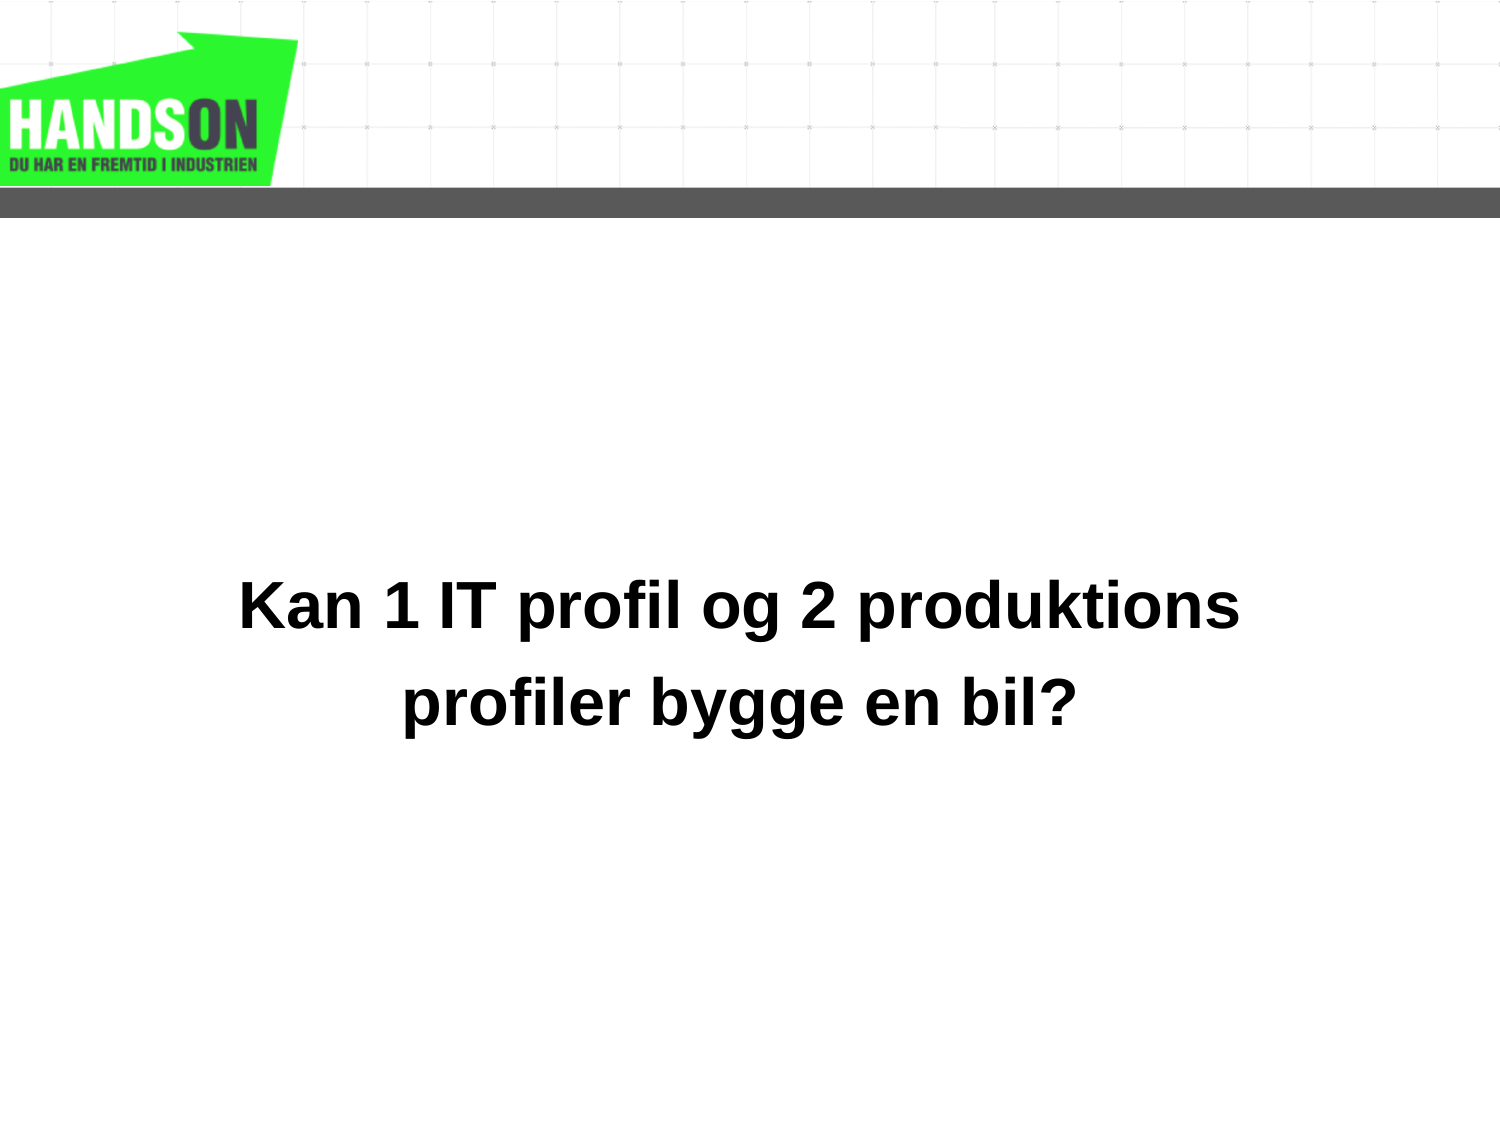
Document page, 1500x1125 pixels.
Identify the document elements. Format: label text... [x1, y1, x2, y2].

picture [0, 1, 1500, 187]
text_box Kan 1 IT profil og 2 produktions profiler bygge en bil? [0, 538, 1500, 1047]
